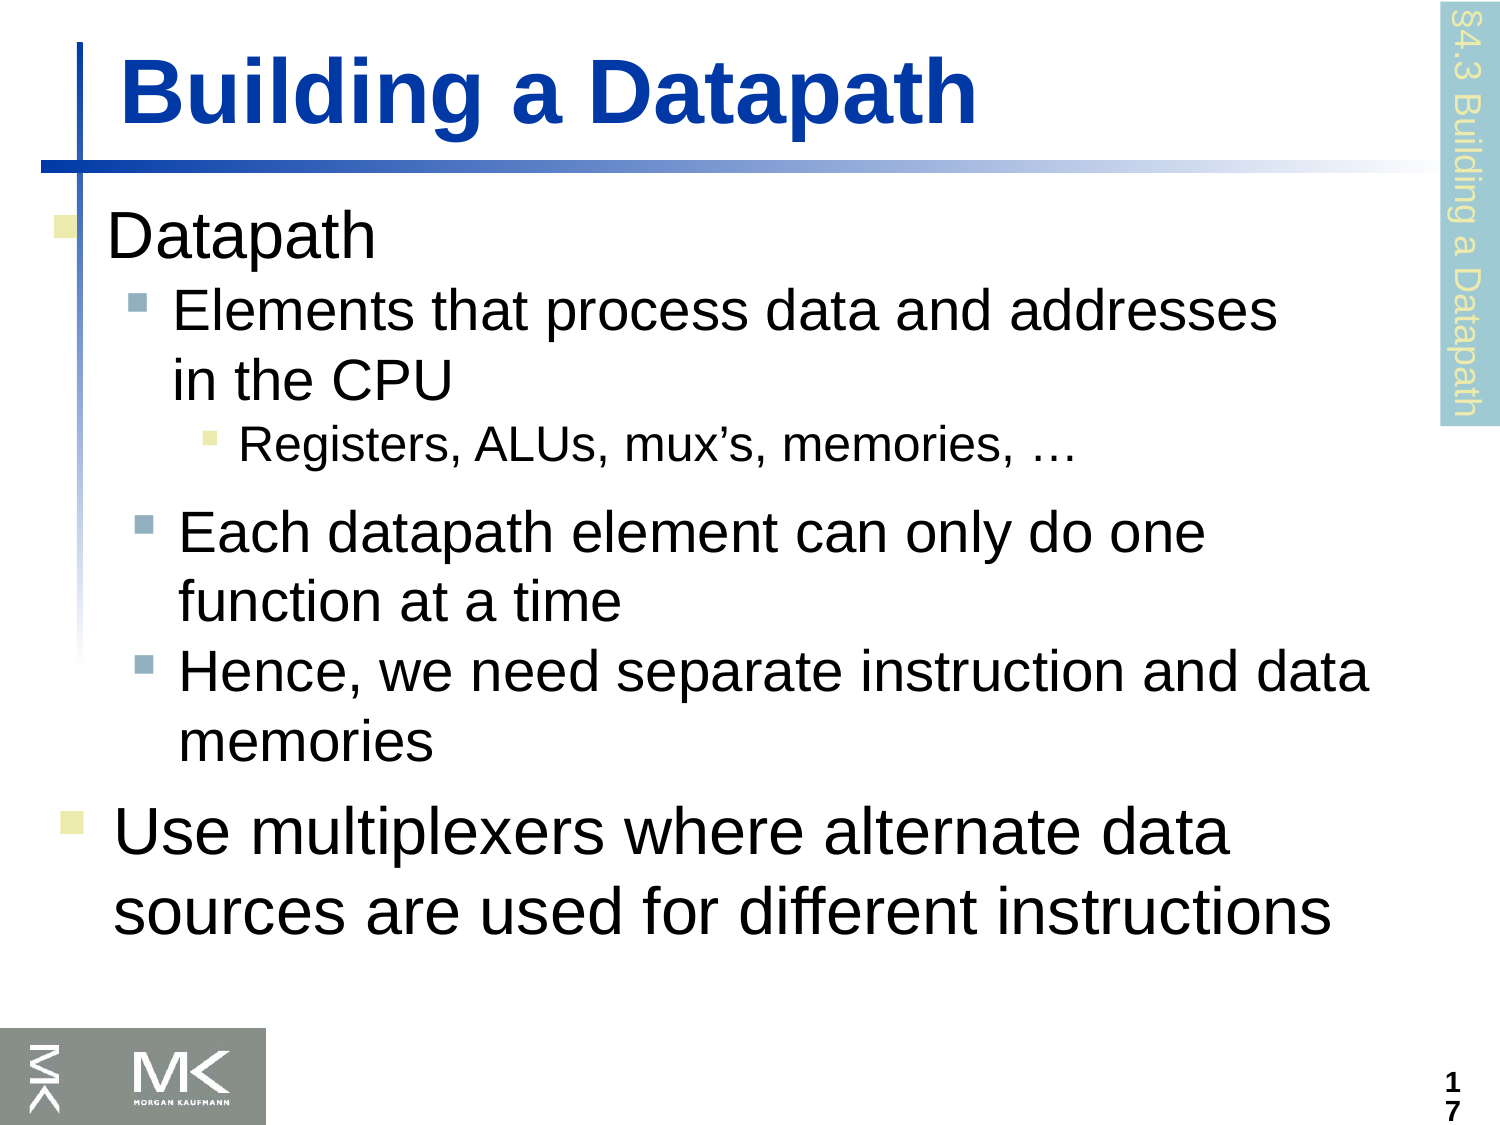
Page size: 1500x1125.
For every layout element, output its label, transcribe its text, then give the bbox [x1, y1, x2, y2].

text_box Each datapath element can only do one function at a time Hence, we need separate instruction and data memories Use multiplexers where alternate data sources are used for different instructions [49, 486, 1407, 1056]
picture [0, 1028, 266, 1125]
list Datapath Elements that process data and addresses in the CPU Registers, ALUs, mux’s, memories, … [42, 184, 1470, 1024]
slide_number 17 [1436, 1057, 1472, 1107]
text_box §4.3 Building a Datapath [1440, 1, 1500, 427]
title Building a Datapath [111, 23, 1440, 150]
